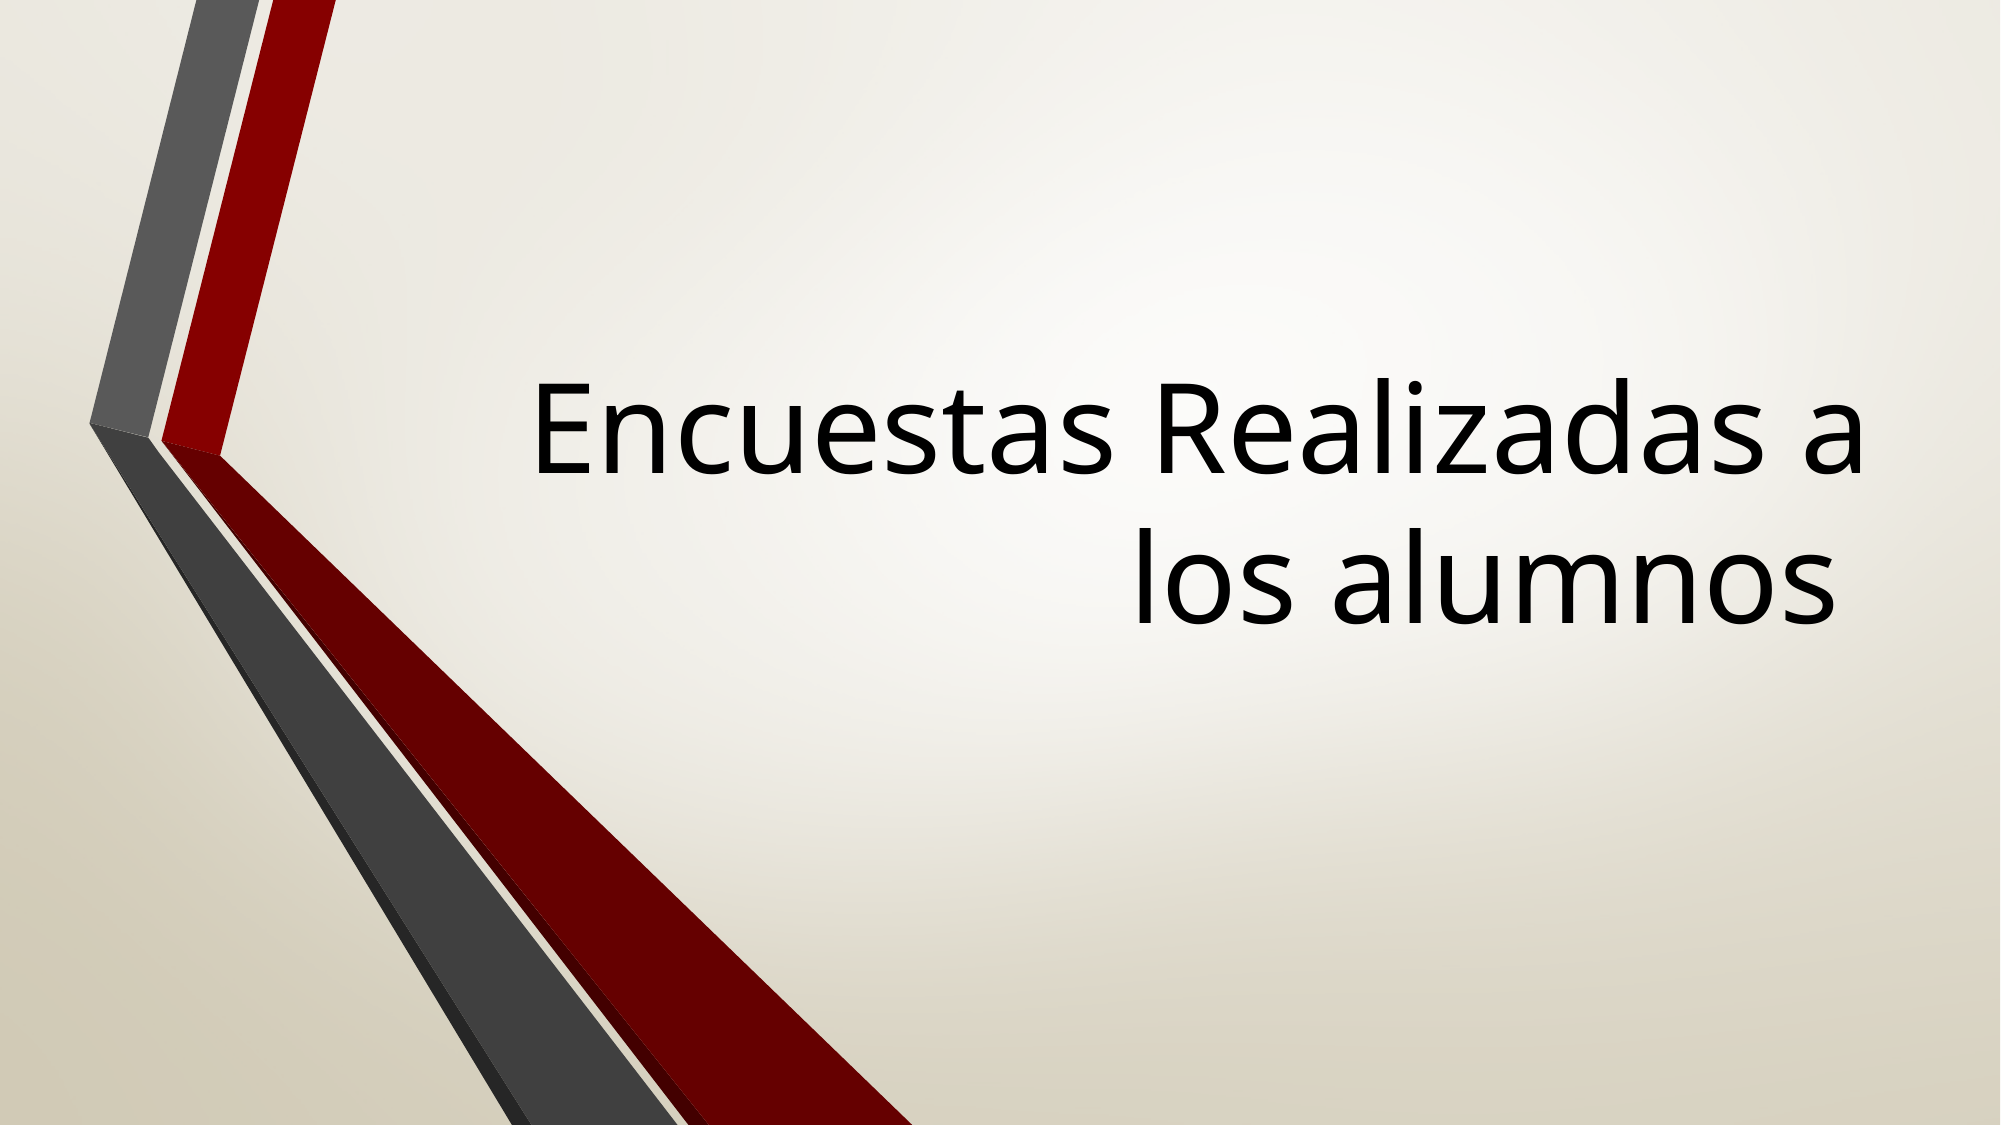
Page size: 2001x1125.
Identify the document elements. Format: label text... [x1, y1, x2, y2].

title Encuestas Realizadas a los alumnos [480, 226, 1887, 656]
